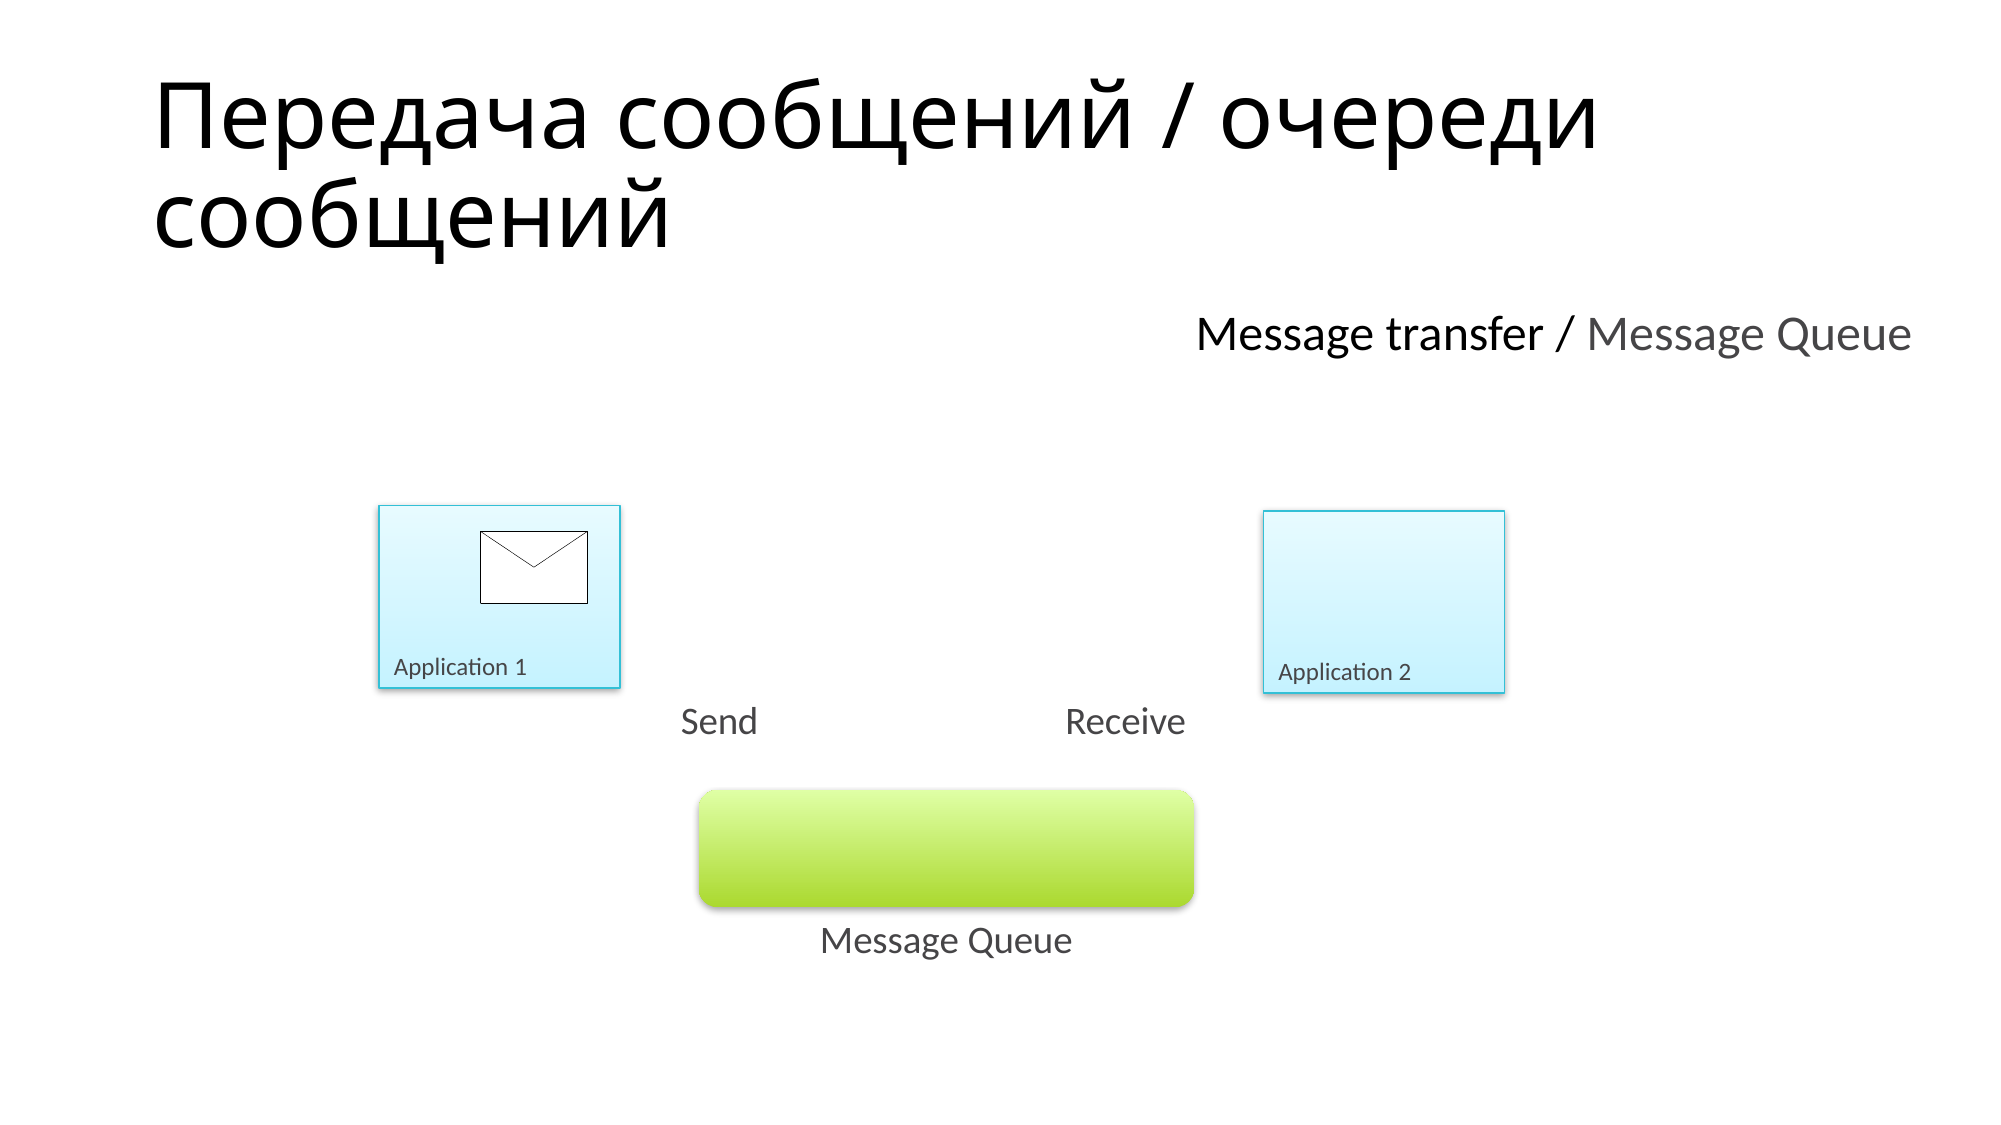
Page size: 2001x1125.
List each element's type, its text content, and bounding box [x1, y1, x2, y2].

title Передача сообщений / очереди сообщений [137, 59, 1863, 278]
text_box Receive [1050, 687, 1201, 750]
text_box Application 2 [1263, 510, 1505, 694]
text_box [698, 789, 1195, 970]
text_box Application 1 [378, 505, 621, 688]
text_box Message transfer / Message Queue [1180, 293, 1928, 368]
text_box Send [666, 687, 774, 750]
picture [477, 528, 591, 607]
